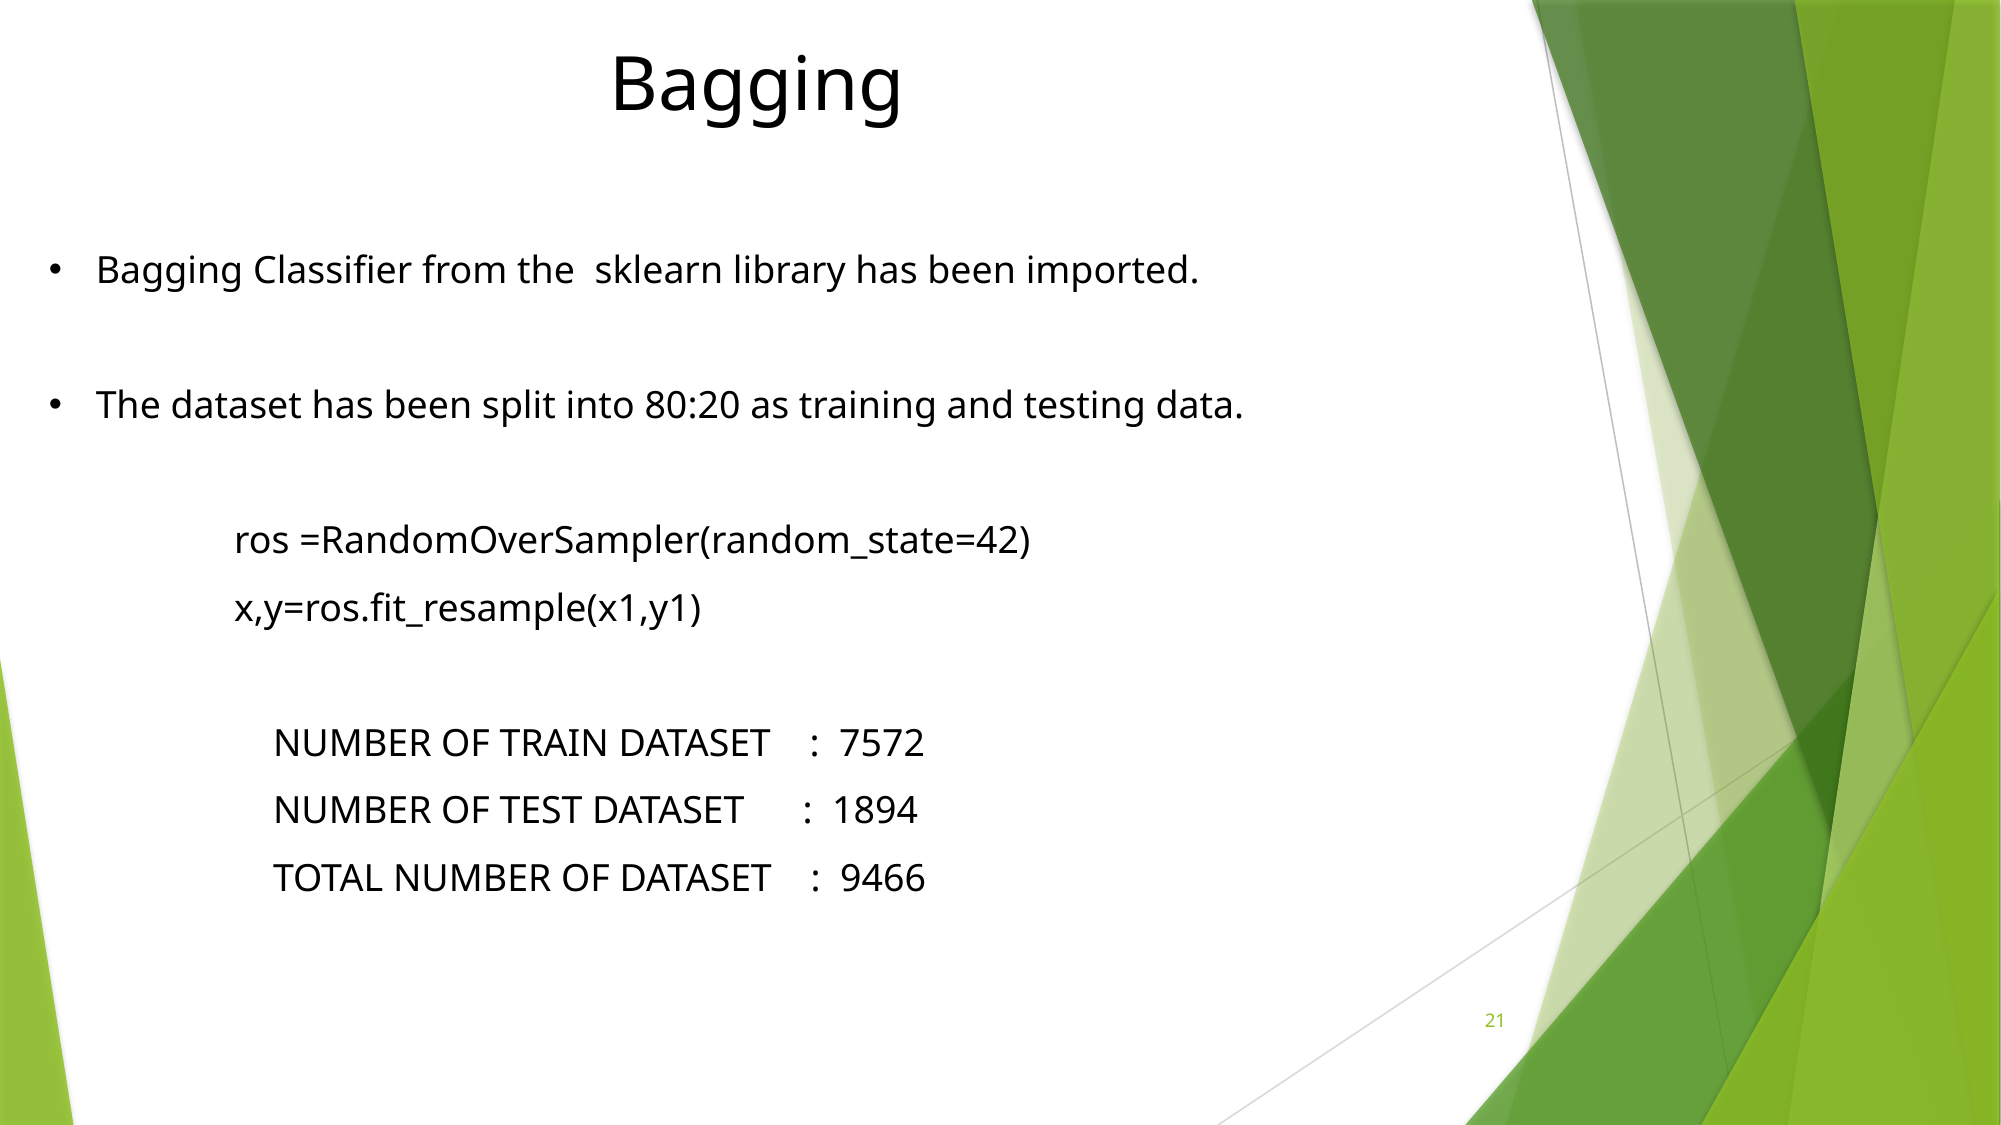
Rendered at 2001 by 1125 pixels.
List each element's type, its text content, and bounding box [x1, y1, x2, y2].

slide_number 21 [1409, 991, 1522, 1051]
title Bagging [185, 27, 1596, 245]
text_box Bagging Classifier from the sklearn library has been imported. The dataset has been split into 80:20 as training and testing data. ros =RandomOverSampler(random_state=42) x,y=ros.fit_resample(x1,y1) NUMBER OF TRAIN DATASET : 7572 NUMBER OF TEST DATASET : 1894 TOTAL NUMBER OF DATASET : 9466 [34, 216, 1438, 907]
